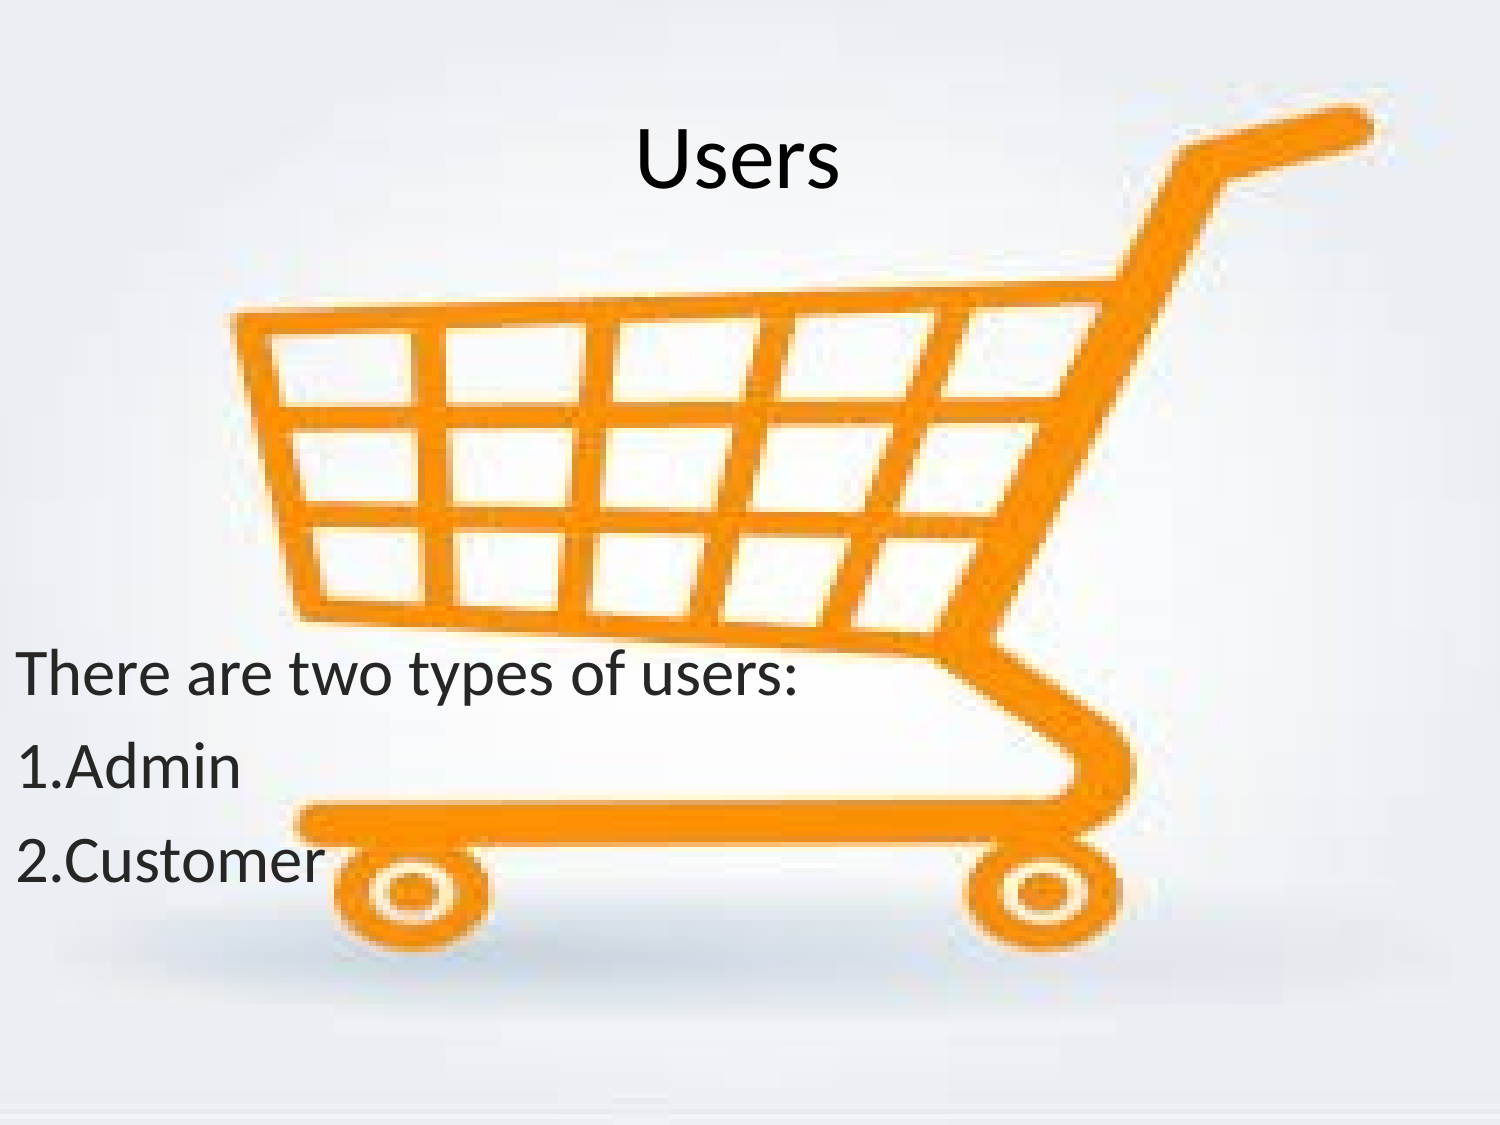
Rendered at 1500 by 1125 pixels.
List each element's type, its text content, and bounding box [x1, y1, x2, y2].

title Users [100, 30, 1376, 273]
subtitle There are two types of users: 1.Admin 2.Customer [0, 621, 1275, 925]
